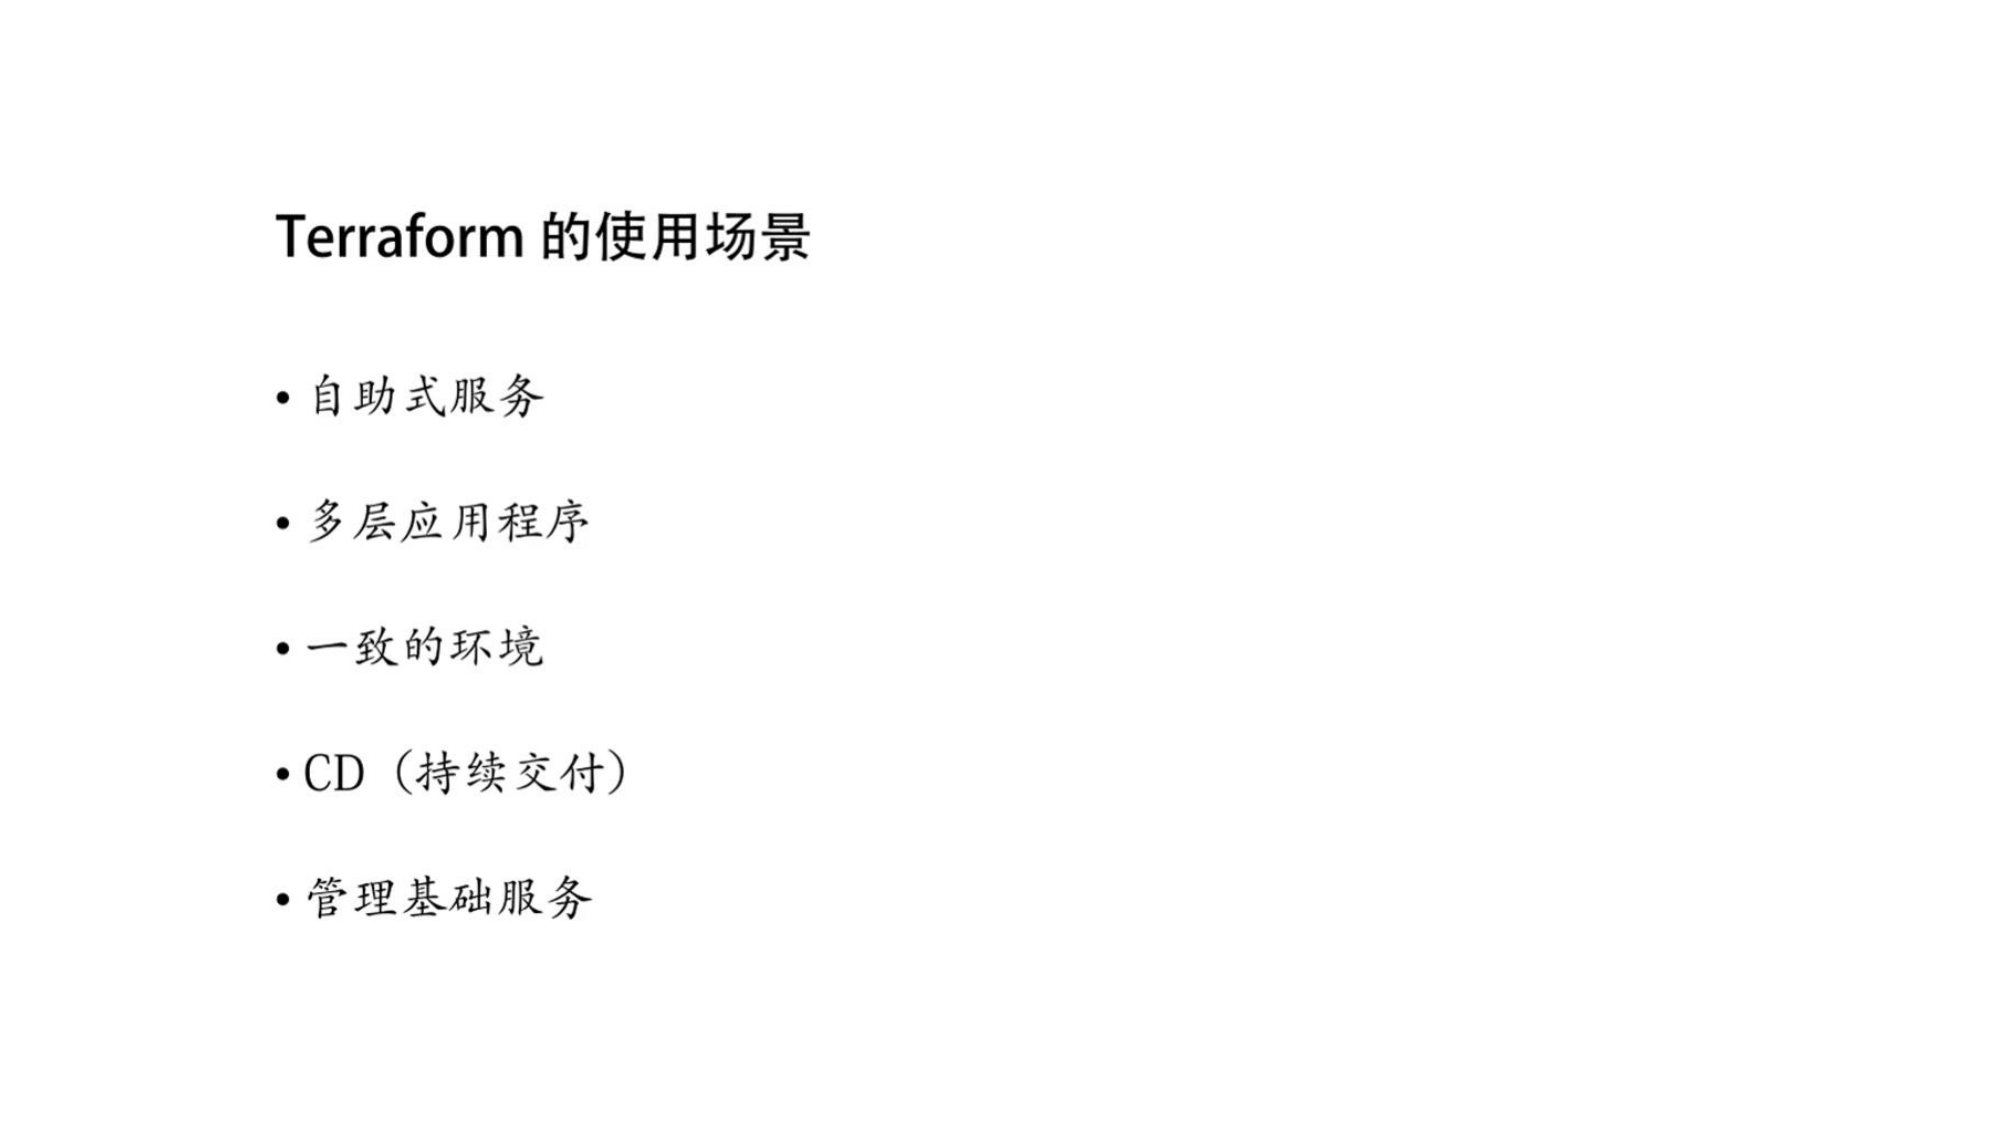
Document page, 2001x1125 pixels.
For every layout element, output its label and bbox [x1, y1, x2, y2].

picture [174, 98, 1825, 1026]
